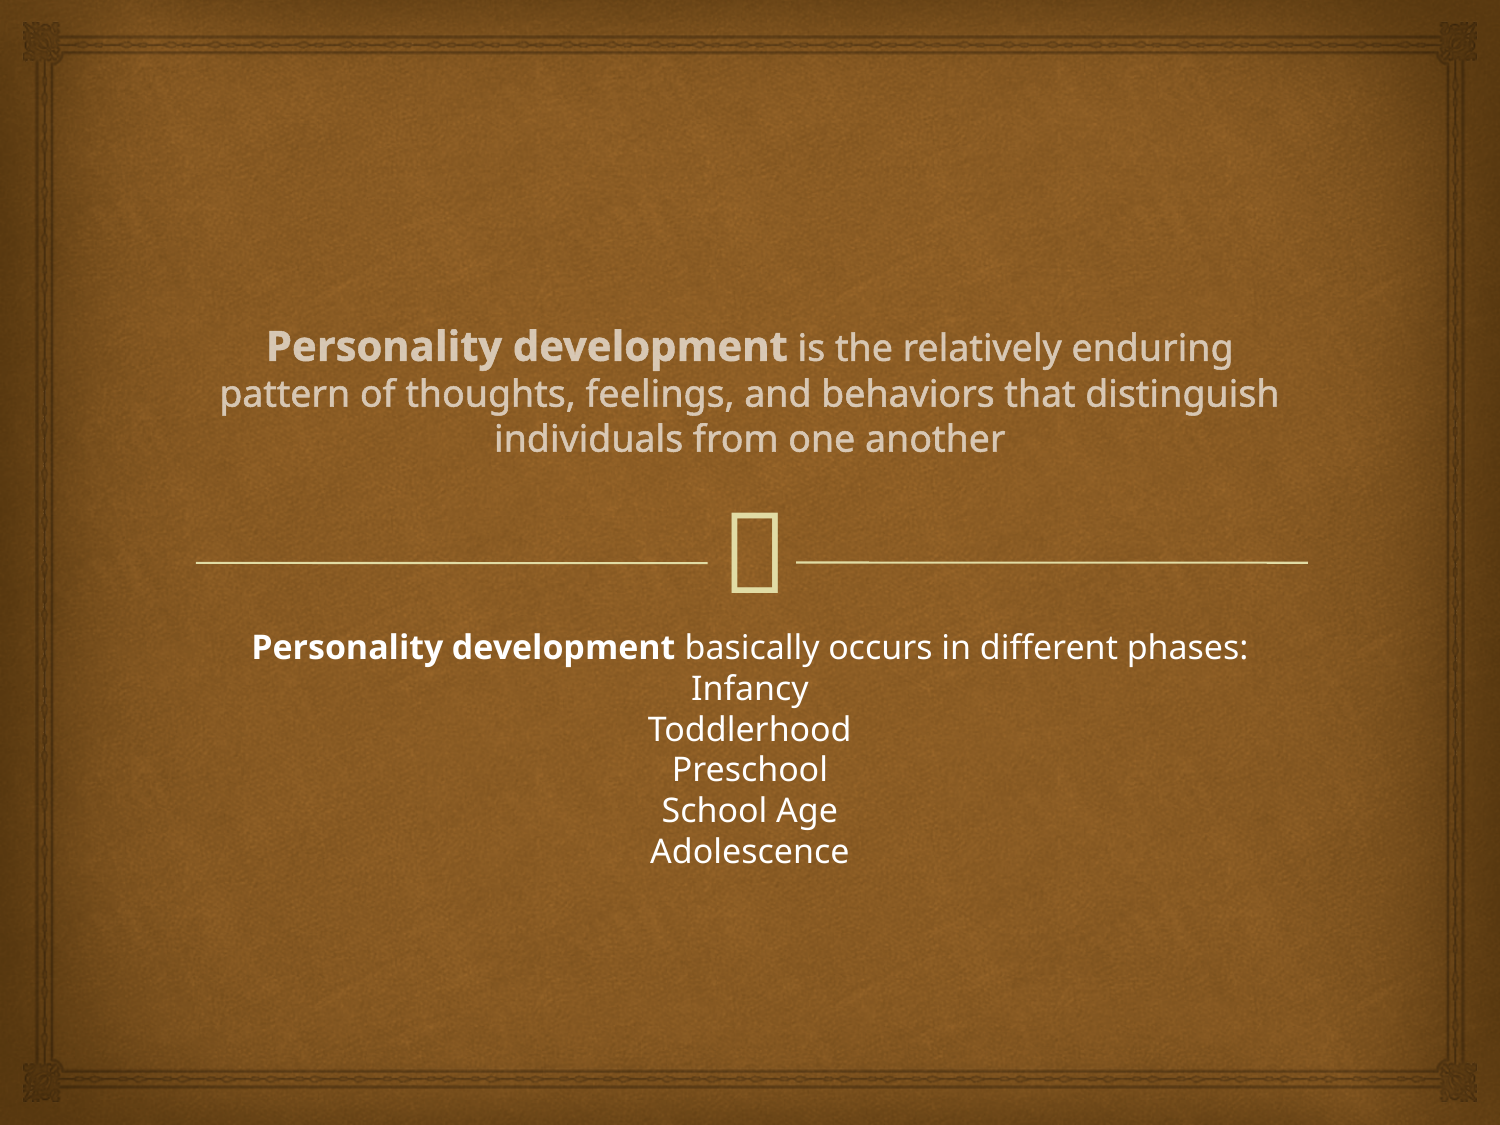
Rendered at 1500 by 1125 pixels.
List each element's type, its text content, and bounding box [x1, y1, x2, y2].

title Personality development is the relatively enduring pattern of thoughts, feelings, and behaviors that distinguish individuals from one another [194, 227, 1306, 512]
subtitle Personality development basically occurs in different phases: Infancy Toddlerhood Preschool School Age Adolescence [225, 618, 1275, 906]
picture [0, 0, 1500, 1125]
